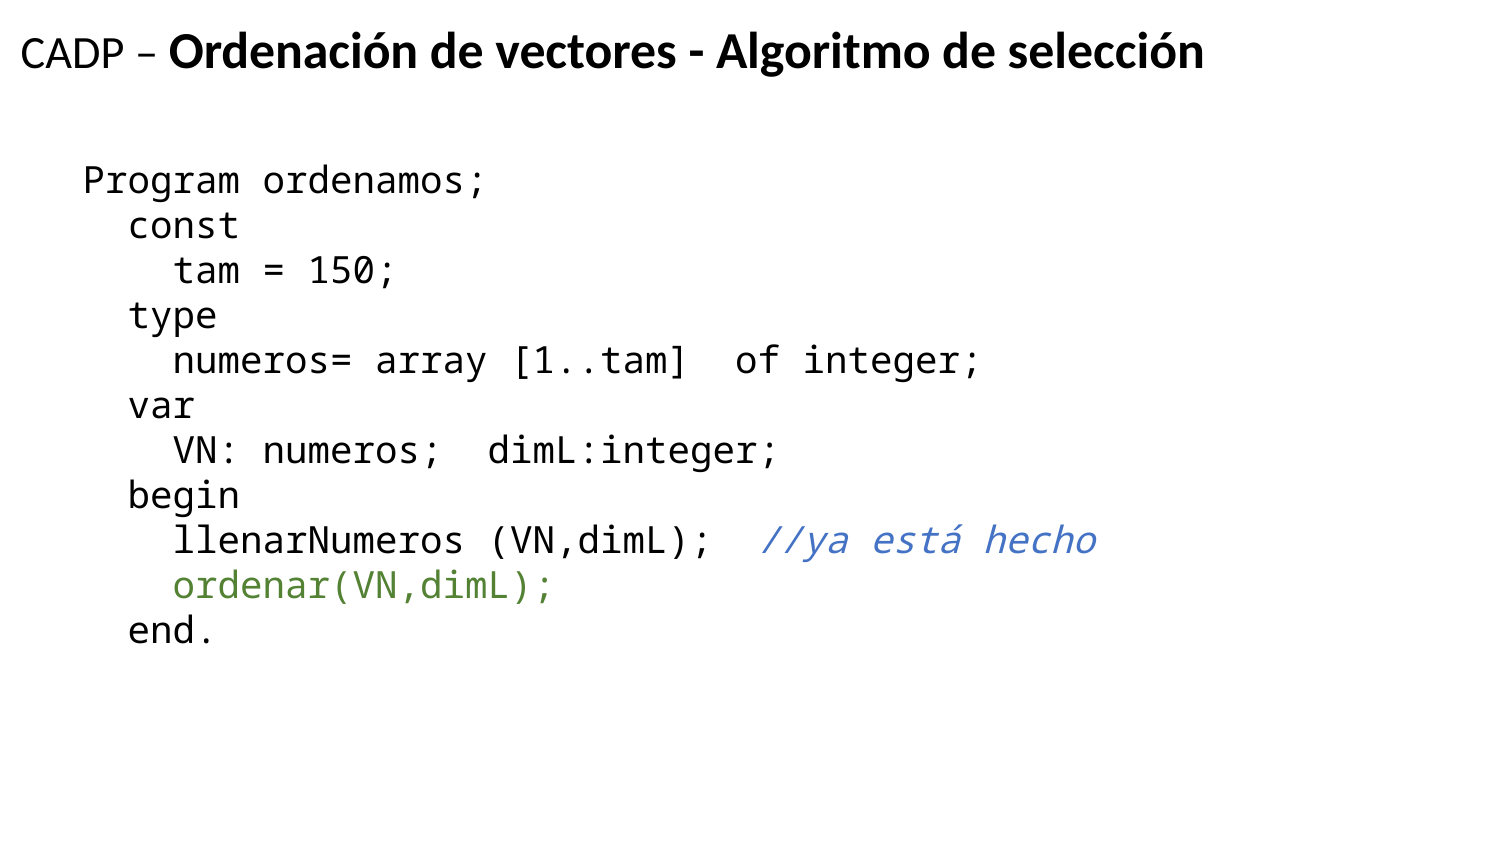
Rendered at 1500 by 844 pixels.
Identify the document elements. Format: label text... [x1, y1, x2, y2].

text_box CADP – Ordenación de vectores - Algoritmo de selección [5, 17, 1329, 86]
text_box Program ordenamos; const tam = 150; type numeros= array [1..tam] of integer; var VN: numeros; dimL:integer; begin llenarNumeros (VN,dimL); //ya está hecho ordenar(VN,dimL); end. [67, 148, 1281, 659]
